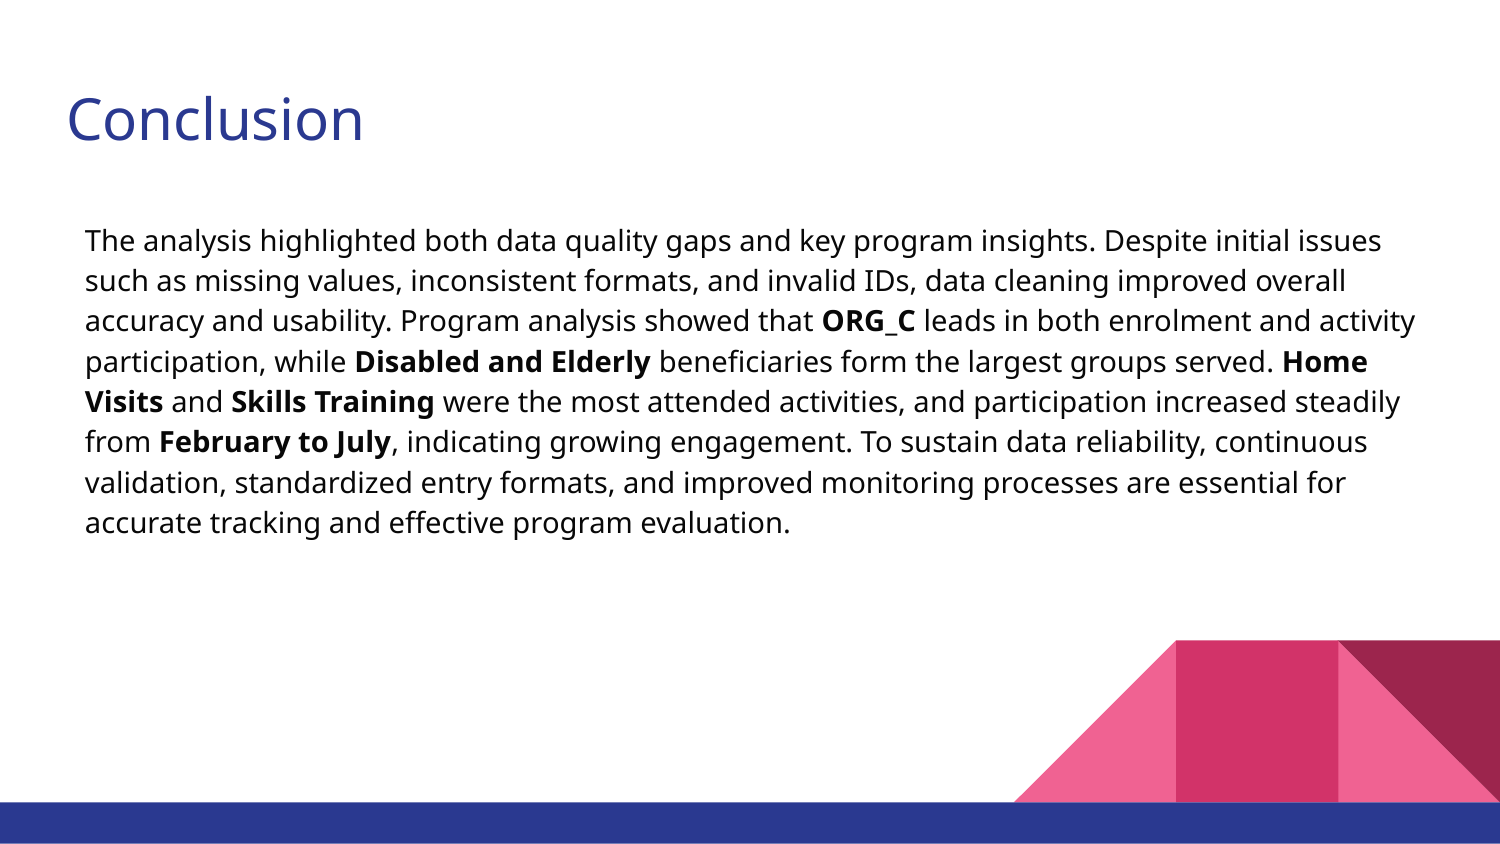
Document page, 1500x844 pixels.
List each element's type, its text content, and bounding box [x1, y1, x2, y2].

title Conclusion [51, 67, 1449, 167]
list The analysis highlighted both data quality gaps and key program insights. Despite initial issues such as missing values, inconsistent formats, and invalid IDs, data cleaning improved overall accuracy and usability. Program analysis showed that ORG_C leads in both enrolment and activity participation, while Disabled and Elderly beneficiaries form the largest groups served. Home Visits and Skills Training were the most attended activities, and participation increased steadily from February to July, indicating growing engagement. To sustain data reliability, continuous validation, standardized entry formats, and improved monitoring processes are essential for accurate tracking and effective program evaluation. [51, 201, 1449, 750]
